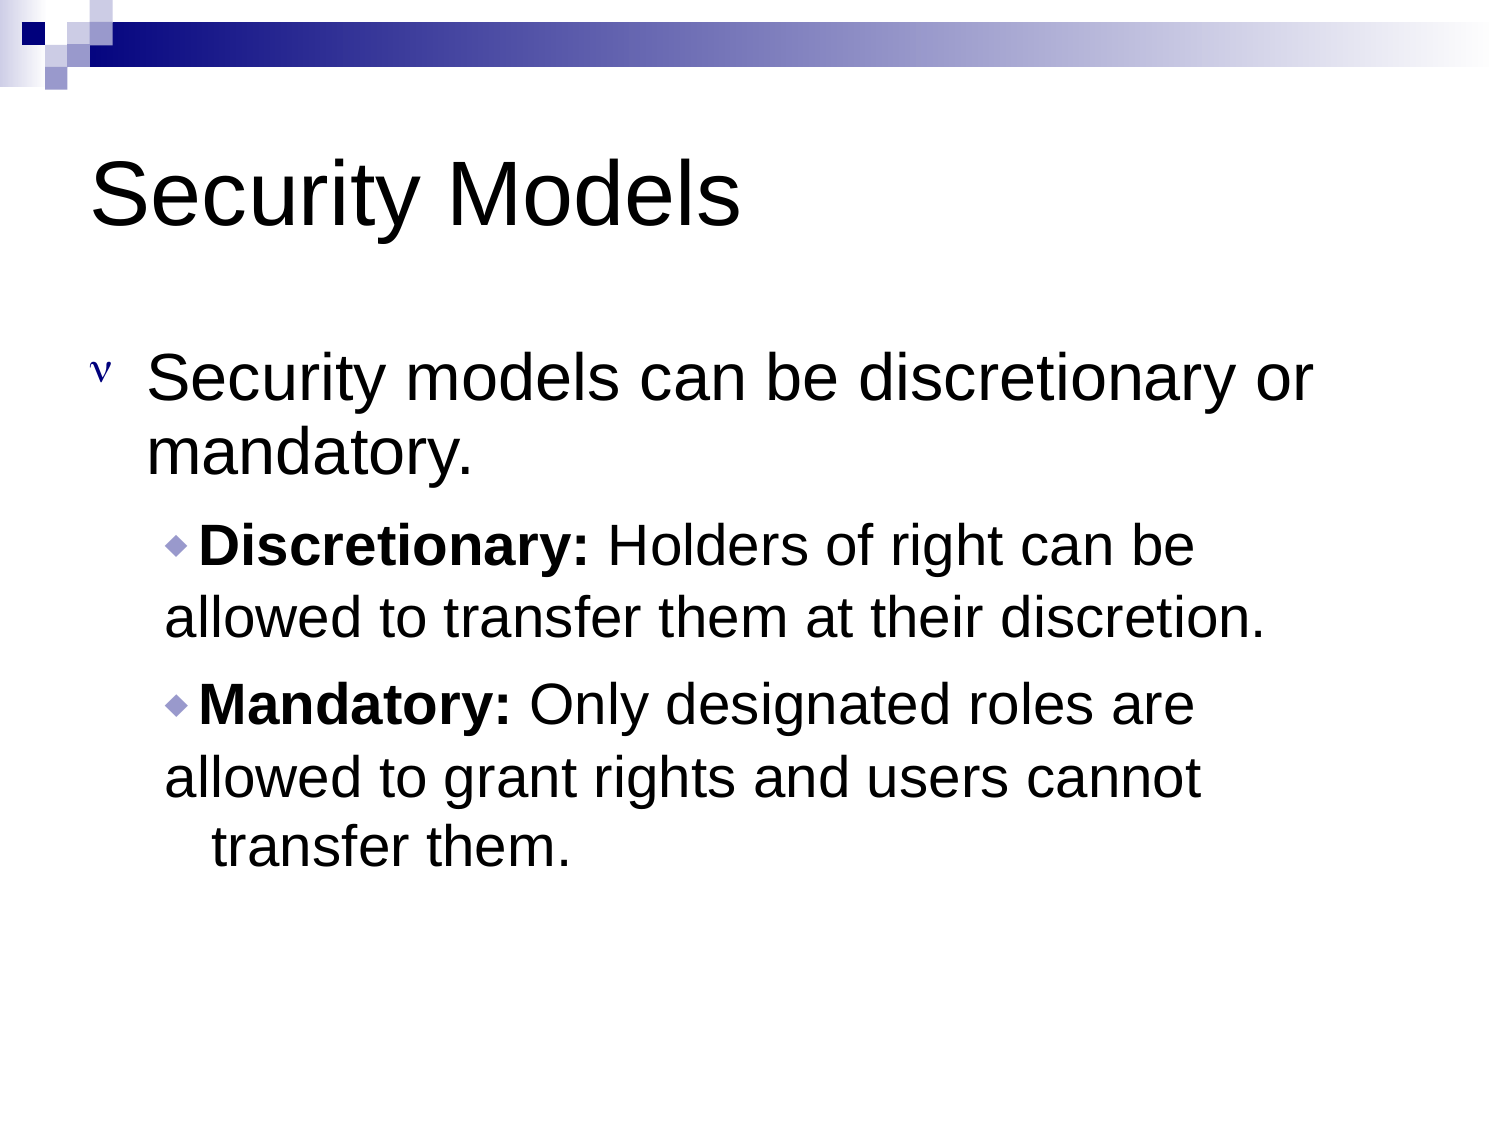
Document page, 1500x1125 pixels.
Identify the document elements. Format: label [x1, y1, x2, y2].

text_box [143, 343, 1327, 873]
text_box [18, 0, 113, 90]
text_box [6, 0, 11, 88]
text_box [87, 348, 138, 403]
text_box [0, 0, 5, 88]
text_box [87, 147, 437, 244]
text_box [12, 0, 17, 88]
text_box [444, 147, 758, 244]
